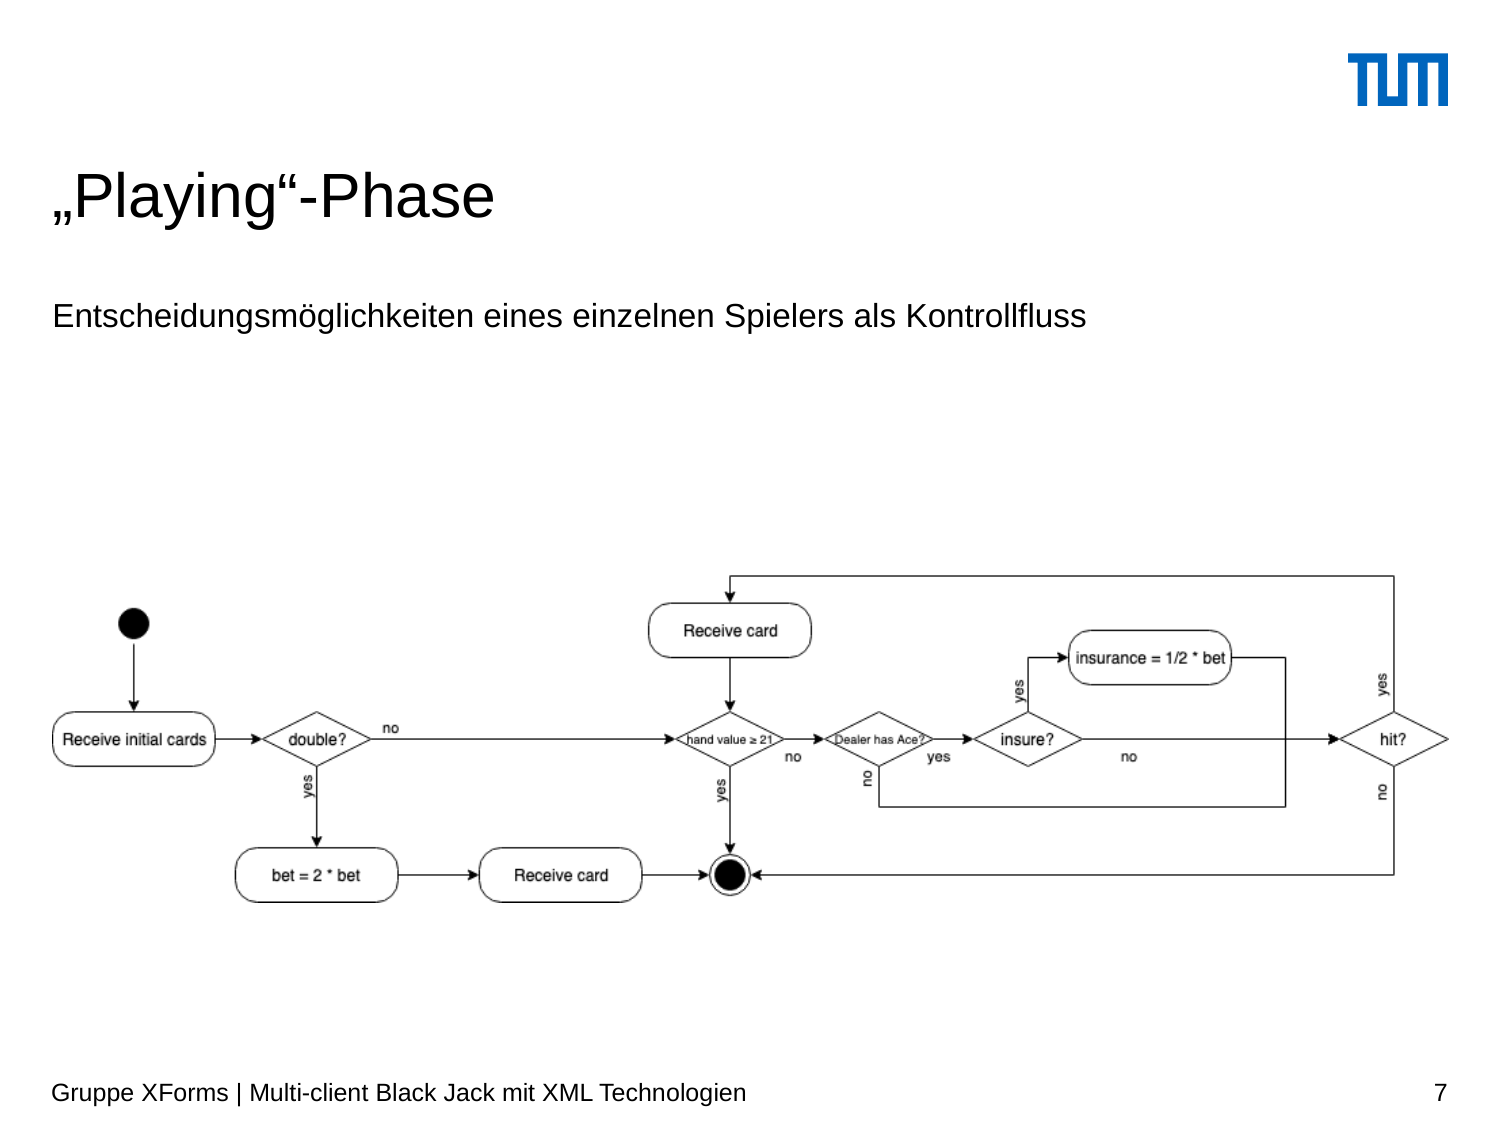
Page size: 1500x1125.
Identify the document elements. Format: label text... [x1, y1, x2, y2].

slide_number 7 [1112, 1061, 1448, 1122]
list Entscheidungsmöglichkeiten eines einzelnen Spielers als Kontrollfluss [52, 288, 1449, 407]
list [51, 566, 1449, 903]
title „Playing“-Phase [52, 162, 1449, 231]
footer Gruppe XForms | Multi-client Black Jack mit XML Technologien [51, 1061, 1112, 1122]
